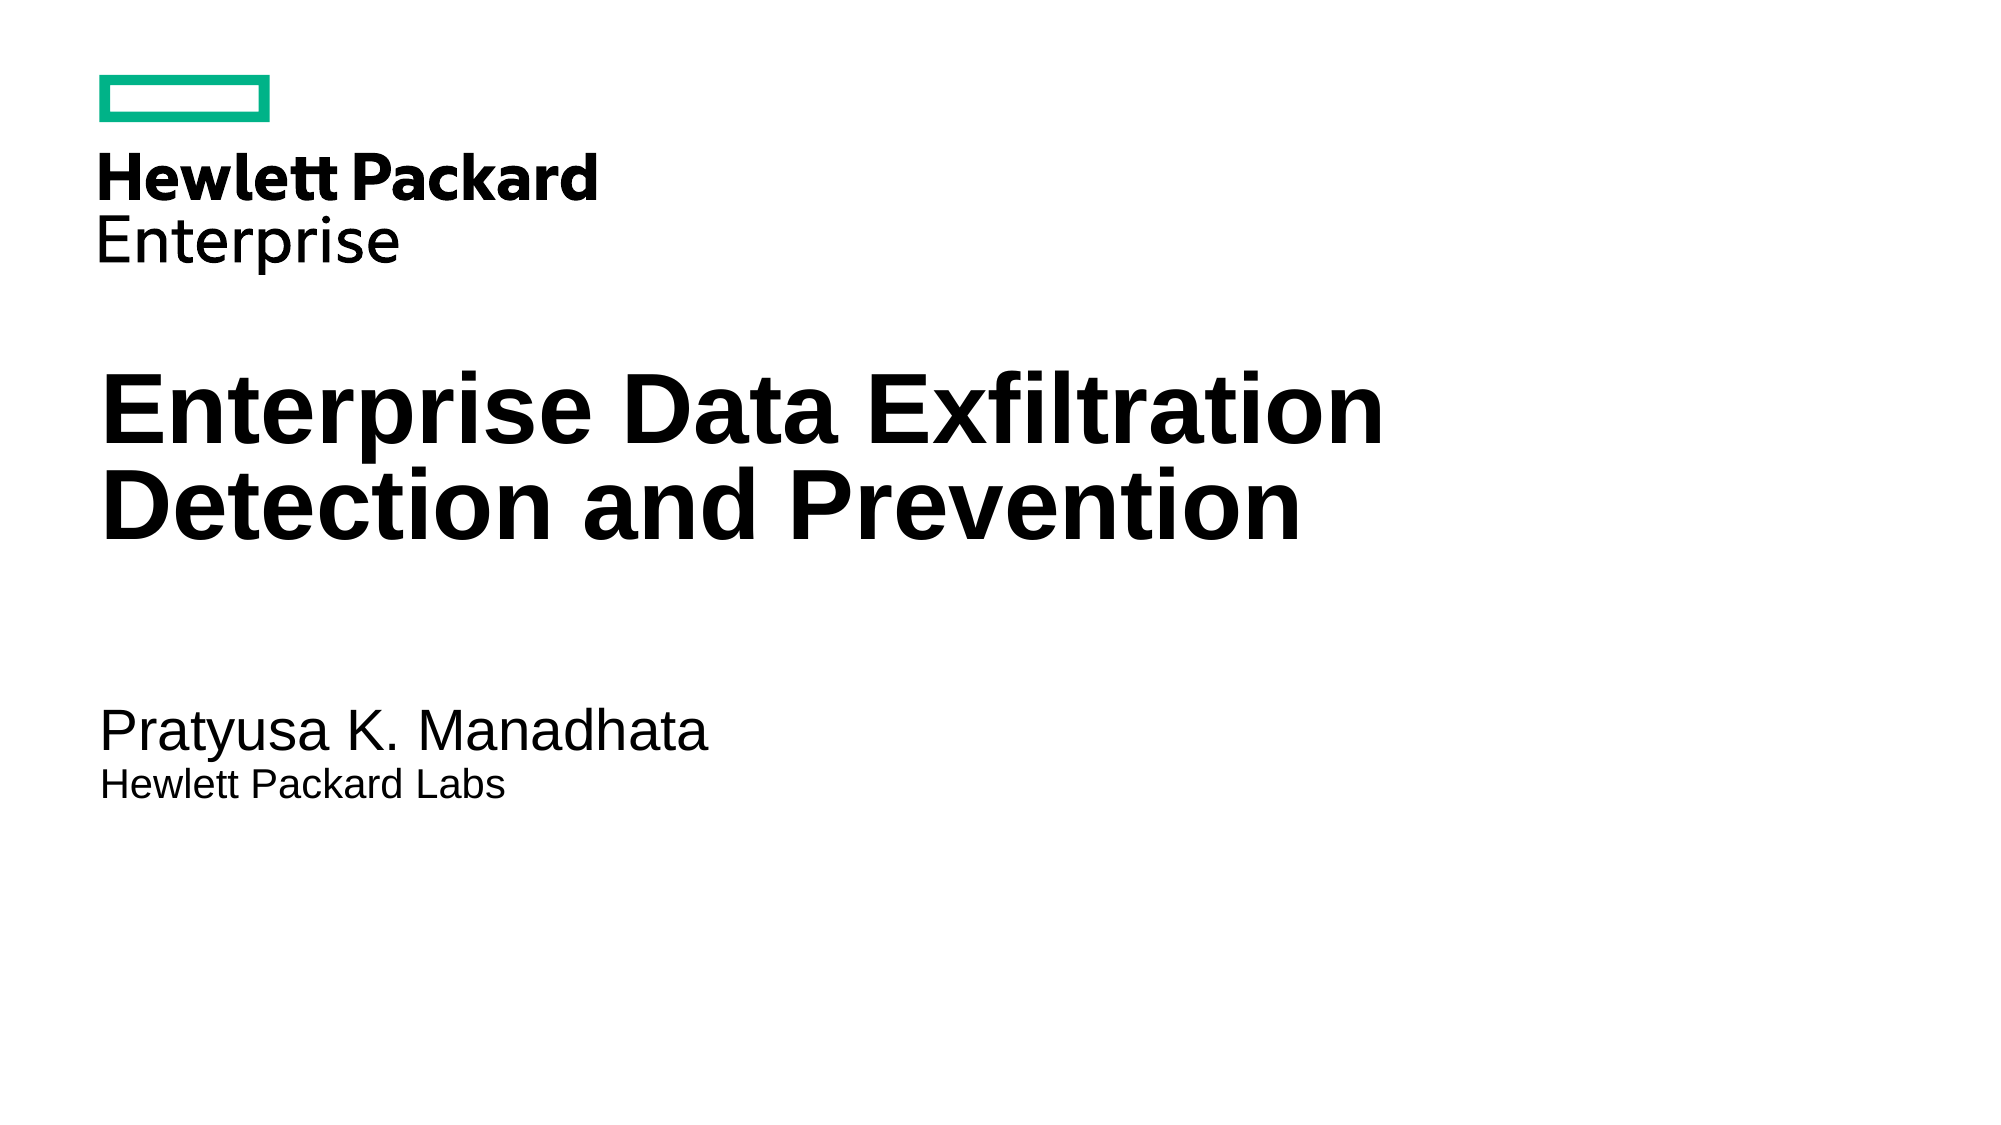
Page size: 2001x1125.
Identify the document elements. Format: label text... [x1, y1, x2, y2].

title Enterprise Data Exfiltration Detection and Prevention [100, 362, 1593, 679]
subtitle Pratyusa K. Manadhata Hewlett Packard Labs [99, 699, 1450, 850]
